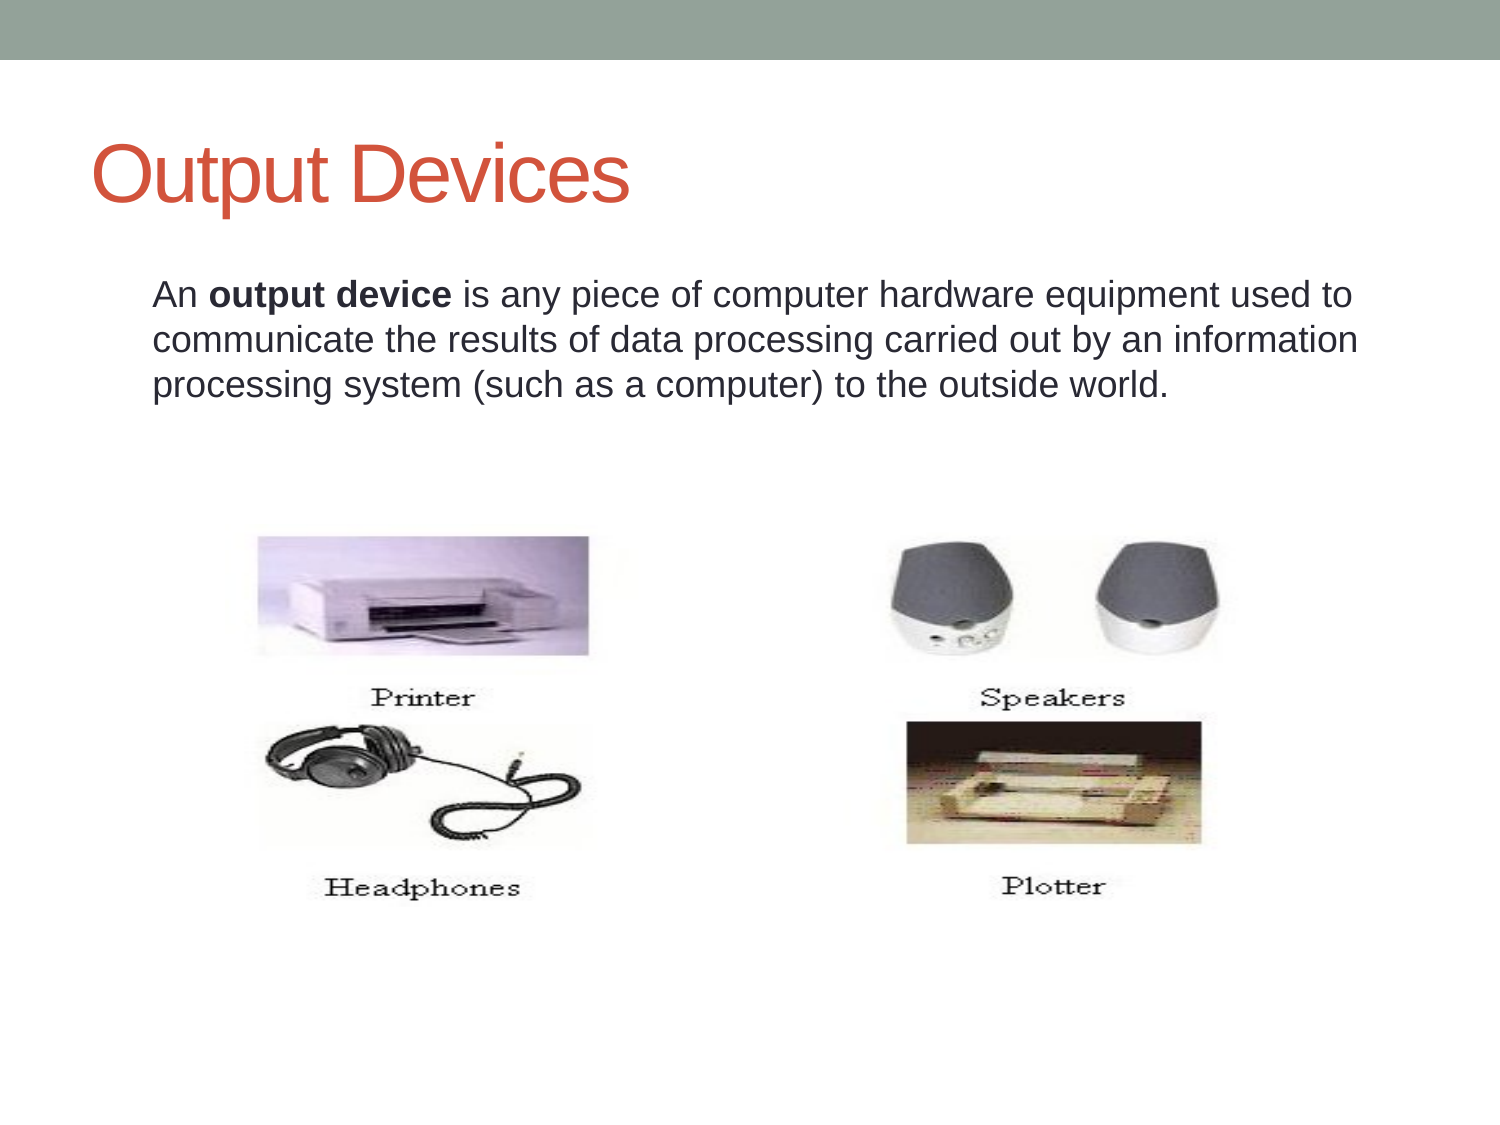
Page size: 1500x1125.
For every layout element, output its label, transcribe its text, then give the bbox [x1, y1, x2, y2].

title Output Devices [75, 87, 1425, 250]
picture [224, 524, 1254, 907]
text_box An output device is any piece of computer hardware equipment used to communicate the results of data processing carried out by an information processing system (such as a computer) to the outside world. [137, 262, 1375, 413]
